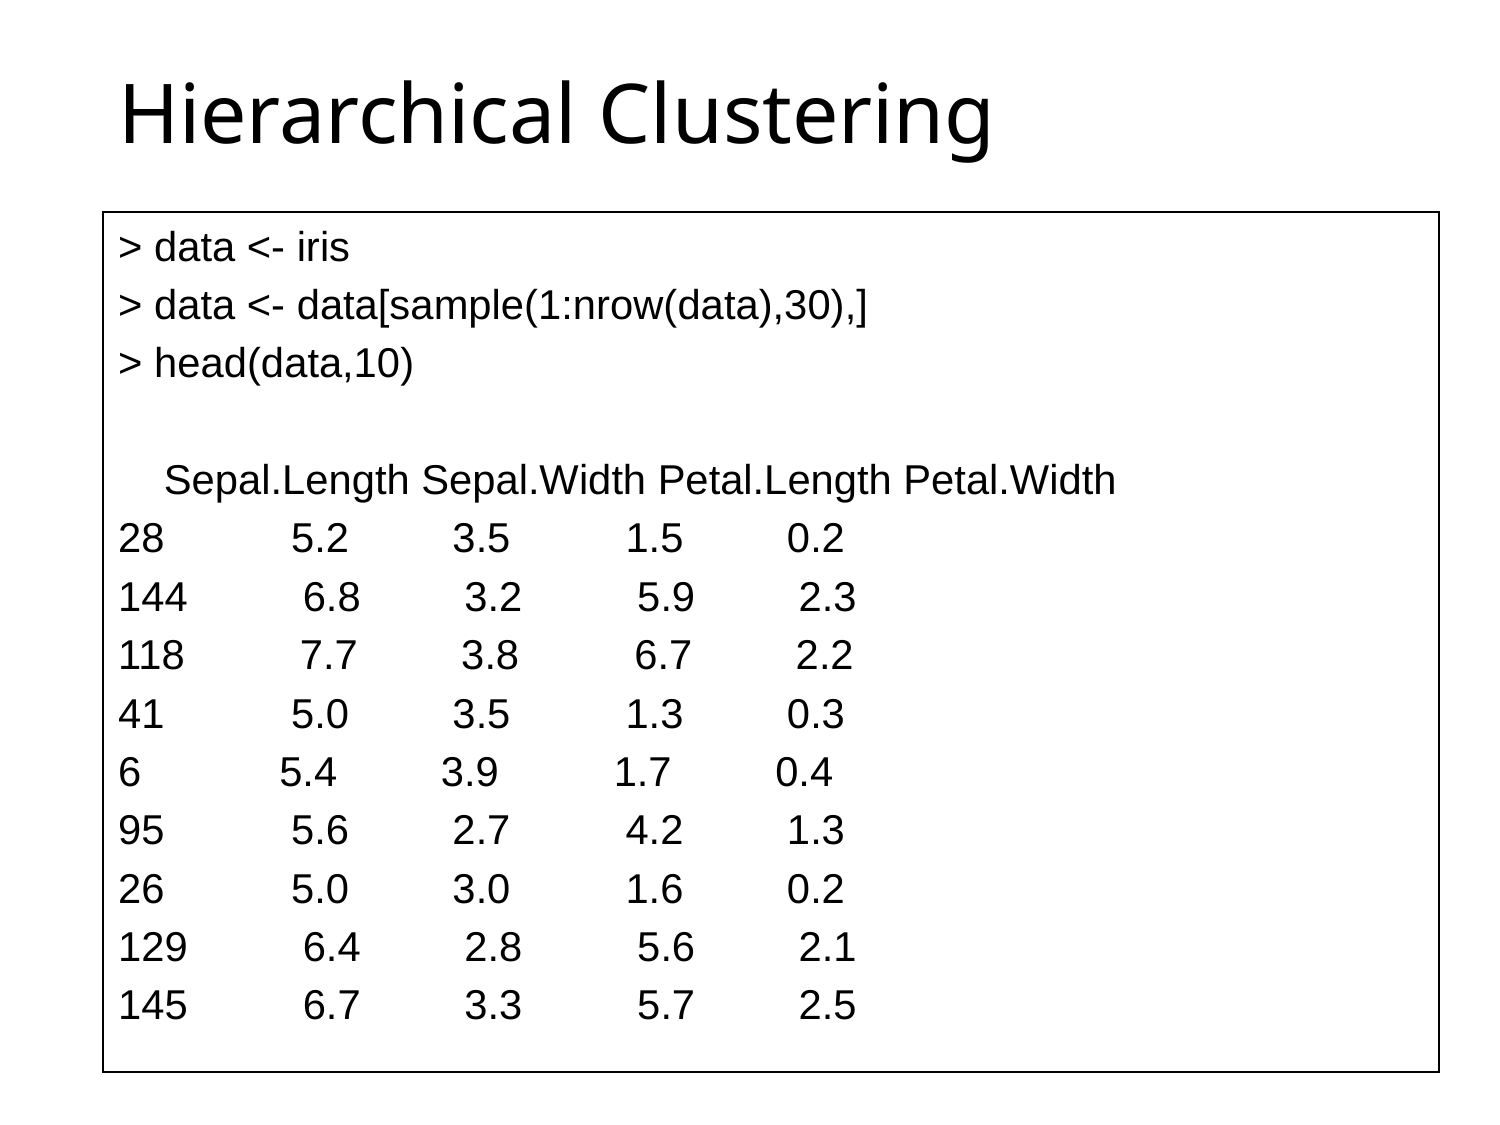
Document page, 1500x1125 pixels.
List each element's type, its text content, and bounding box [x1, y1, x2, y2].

text_box > data <- iris > data <- data[sample(1:nrow(data),30),] > head(data,10) Sepal.Length Sepal.Width Petal.Length Petal.Width 28 5.2 3.5 1.5 0.2 144 6.8 3.2 5.9 2.3 118 7.7 3.8 6.7 2.2 41 5.0 3.5 1.3 0.3 6 5.4 3.9 1.7 0.4 95 5.6 2.7 4.2 1.3 26 5.0 3.0 1.6 0.2 129 6.4 2.8 5.6 2.1 145 6.7 3.3 5.7 2.5 [103, 212, 1440, 1072]
title Hierarchical Clustering [103, 59, 1440, 173]
